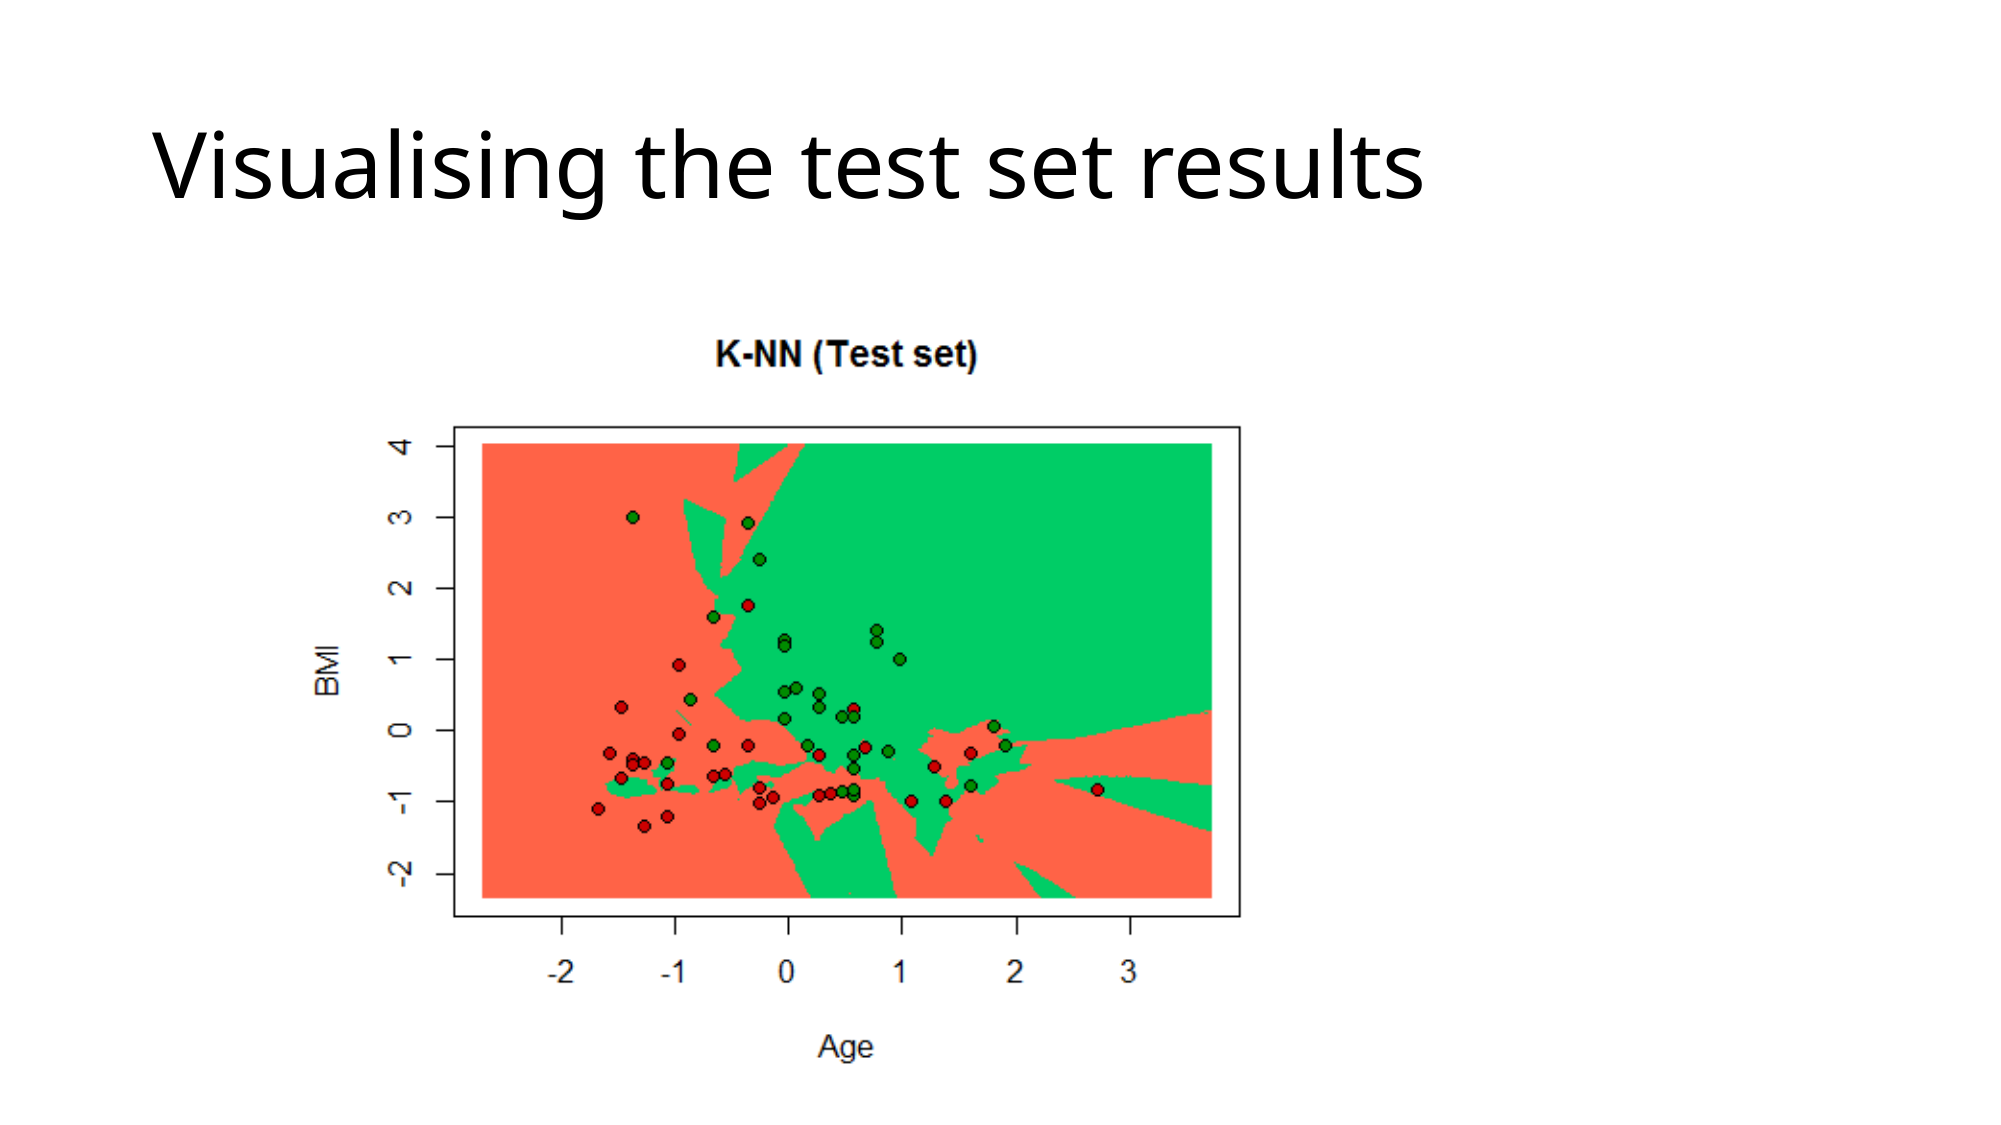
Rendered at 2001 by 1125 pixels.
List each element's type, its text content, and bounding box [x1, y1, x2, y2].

title Visualising the test set results [137, 59, 1863, 278]
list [304, 277, 1318, 1105]
